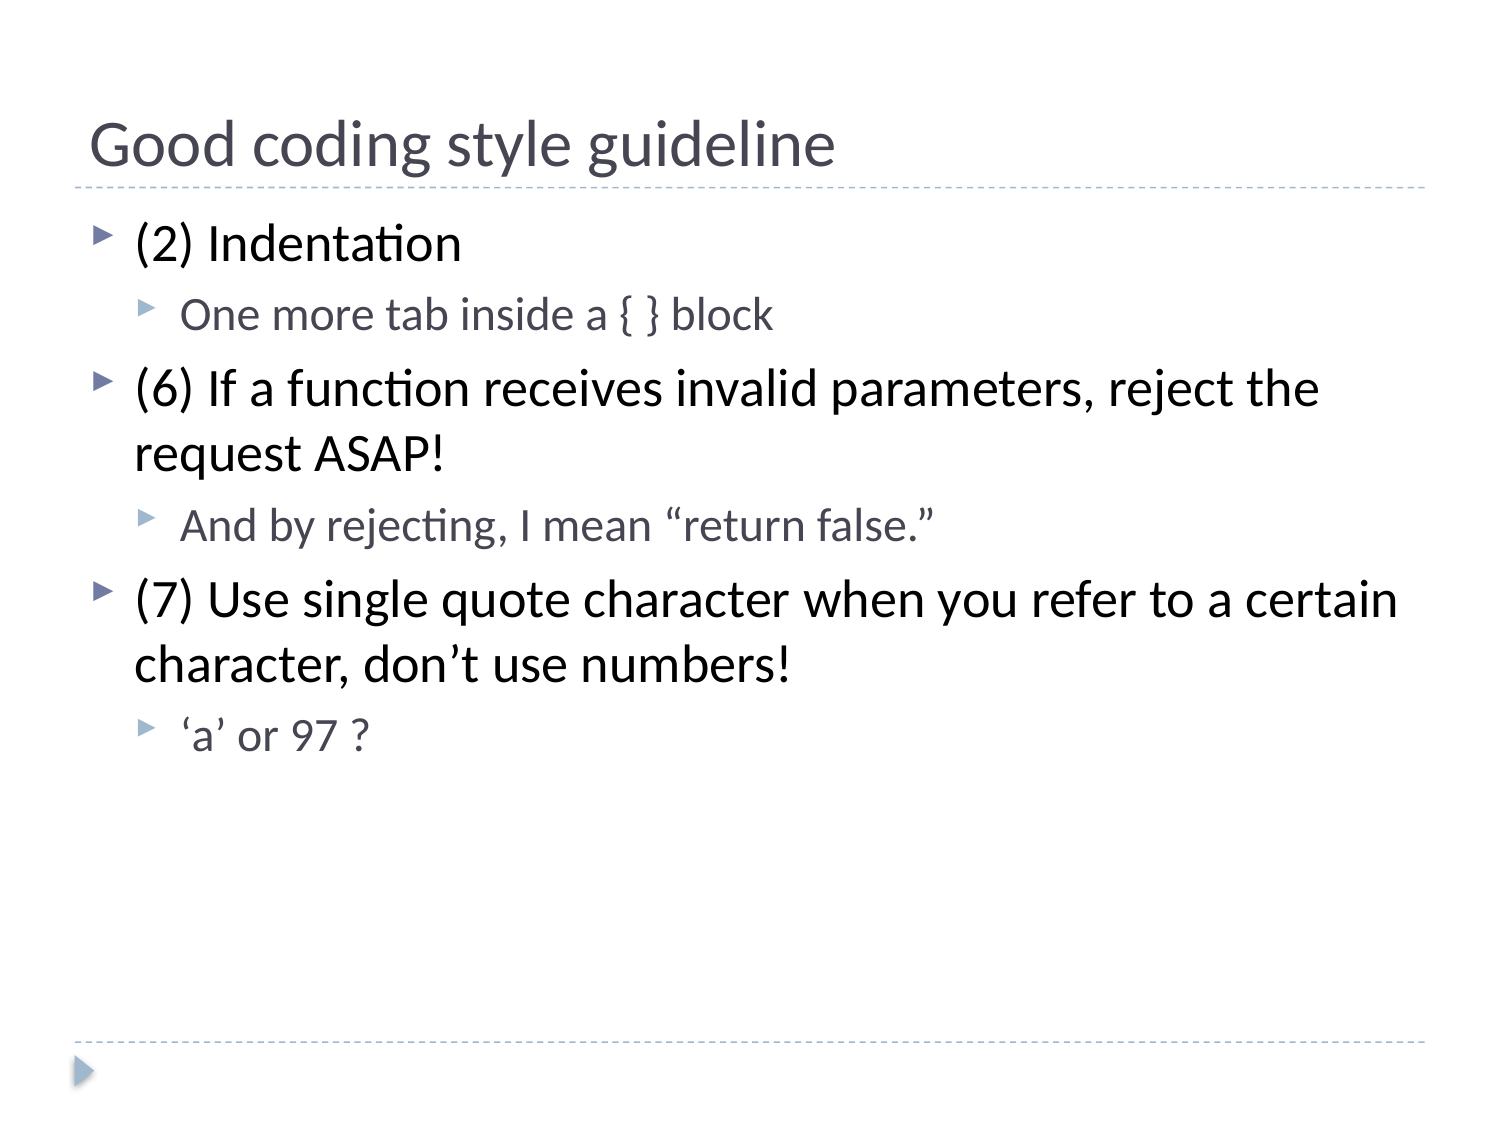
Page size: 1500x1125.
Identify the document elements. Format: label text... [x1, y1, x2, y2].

list (2) Indentation One more tab inside a { } block (6) If a function receives invalid parameters, reject the request ASAP! And by rejecting, I mean “return false.” (7) Use single quote character when you refer to a certain character, don’t use numbers! ‘a’ or 97 ? [75, 200, 1425, 1010]
title Good coding style guideline [75, 24, 1425, 188]
